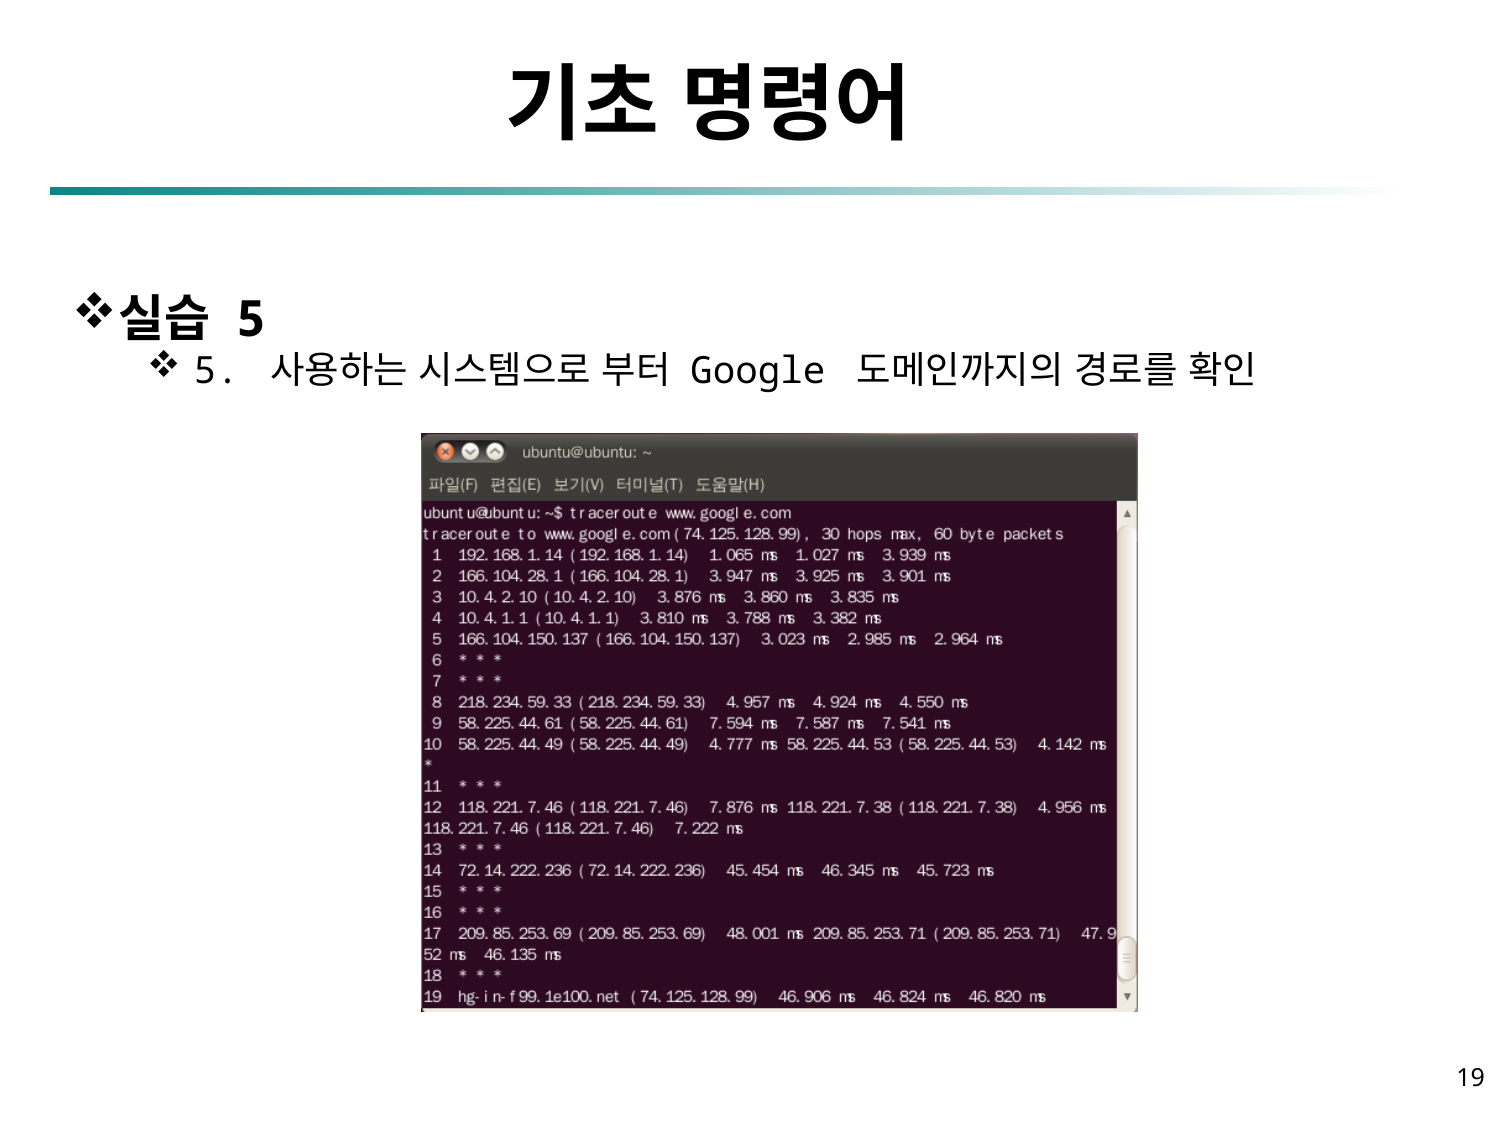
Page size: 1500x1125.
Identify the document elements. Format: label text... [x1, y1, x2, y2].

picture [421, 433, 1139, 1012]
text_box 실습 5 5. 사용하는 시스템으로 부터 Google 도메인까지의 경로를 확인 [57, 279, 1450, 1118]
slide_number 19 [1149, 1042, 1500, 1103]
text_box 기초 명령어 [29, 42, 1388, 159]
